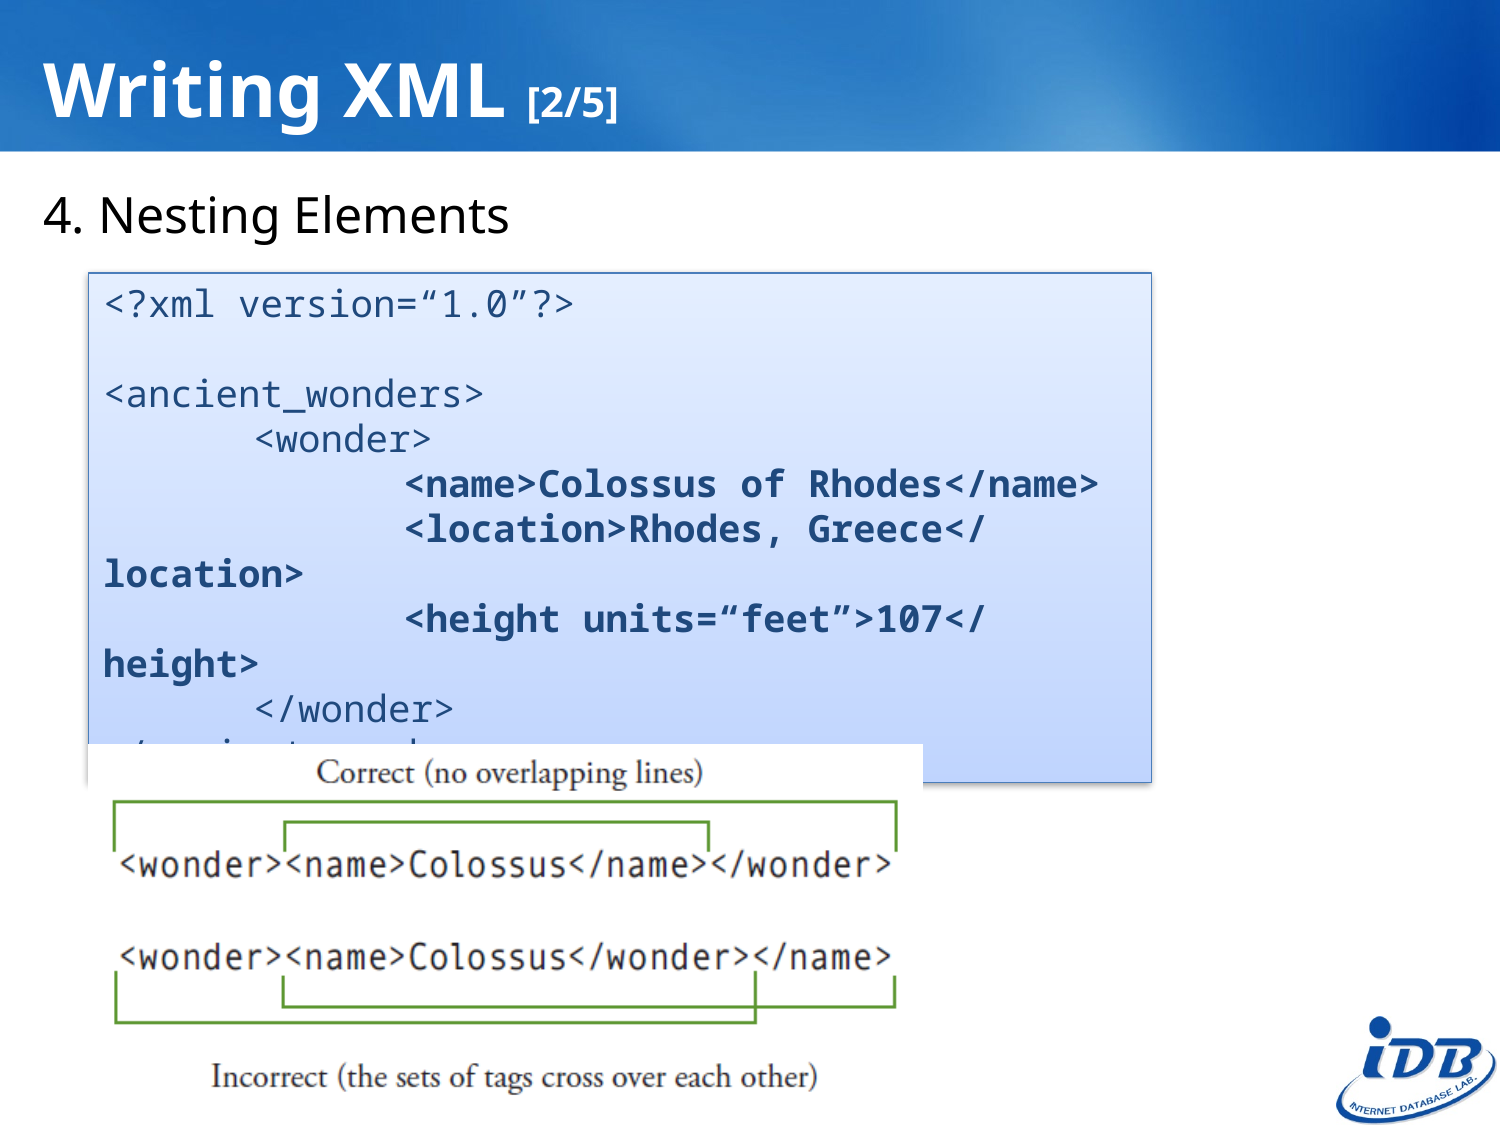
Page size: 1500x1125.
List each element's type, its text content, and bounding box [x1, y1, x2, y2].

list 4. Nesting Elements [28, 175, 1472, 1067]
title Writing XML [2/5] [28, 23, 1472, 153]
text_box <?xml version=“1.0”?> <ancient_wonders> <wonder> <name>Colossus of Rhodes</name> <location>Rhodes, Greece</location> <height units=“feet”>107</height> </wonder> </ancient_wonders> [88, 272, 1152, 783]
picture [0, 0, 1500, 1125]
